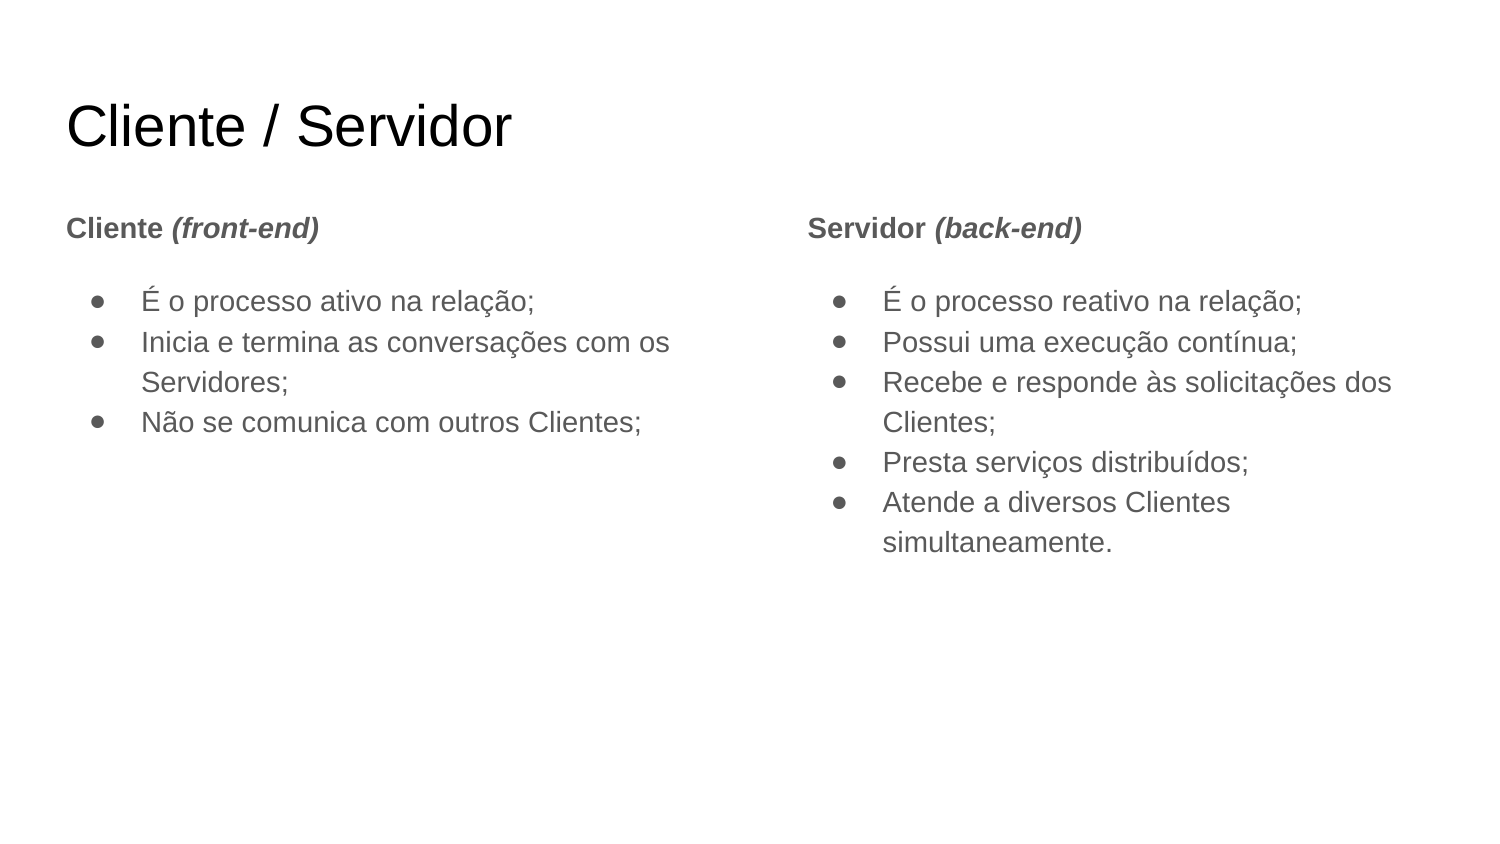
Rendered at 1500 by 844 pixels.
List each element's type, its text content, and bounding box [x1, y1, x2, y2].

list Cliente (front-end) É o processo ativo na relação; Inicia e termina as conversações com os Servidores; Não se comunica com outros Clientes; [51, 189, 708, 750]
title Cliente / Servidor [51, 72, 1449, 167]
list Servidor (back-end) É o processo reativo na relação; Possui uma execução contínua; Recebe e responde às solicitações dos Clientes; Presta serviços distribuídos; Atende a diversos Clientes simultaneamente. [792, 189, 1449, 750]
